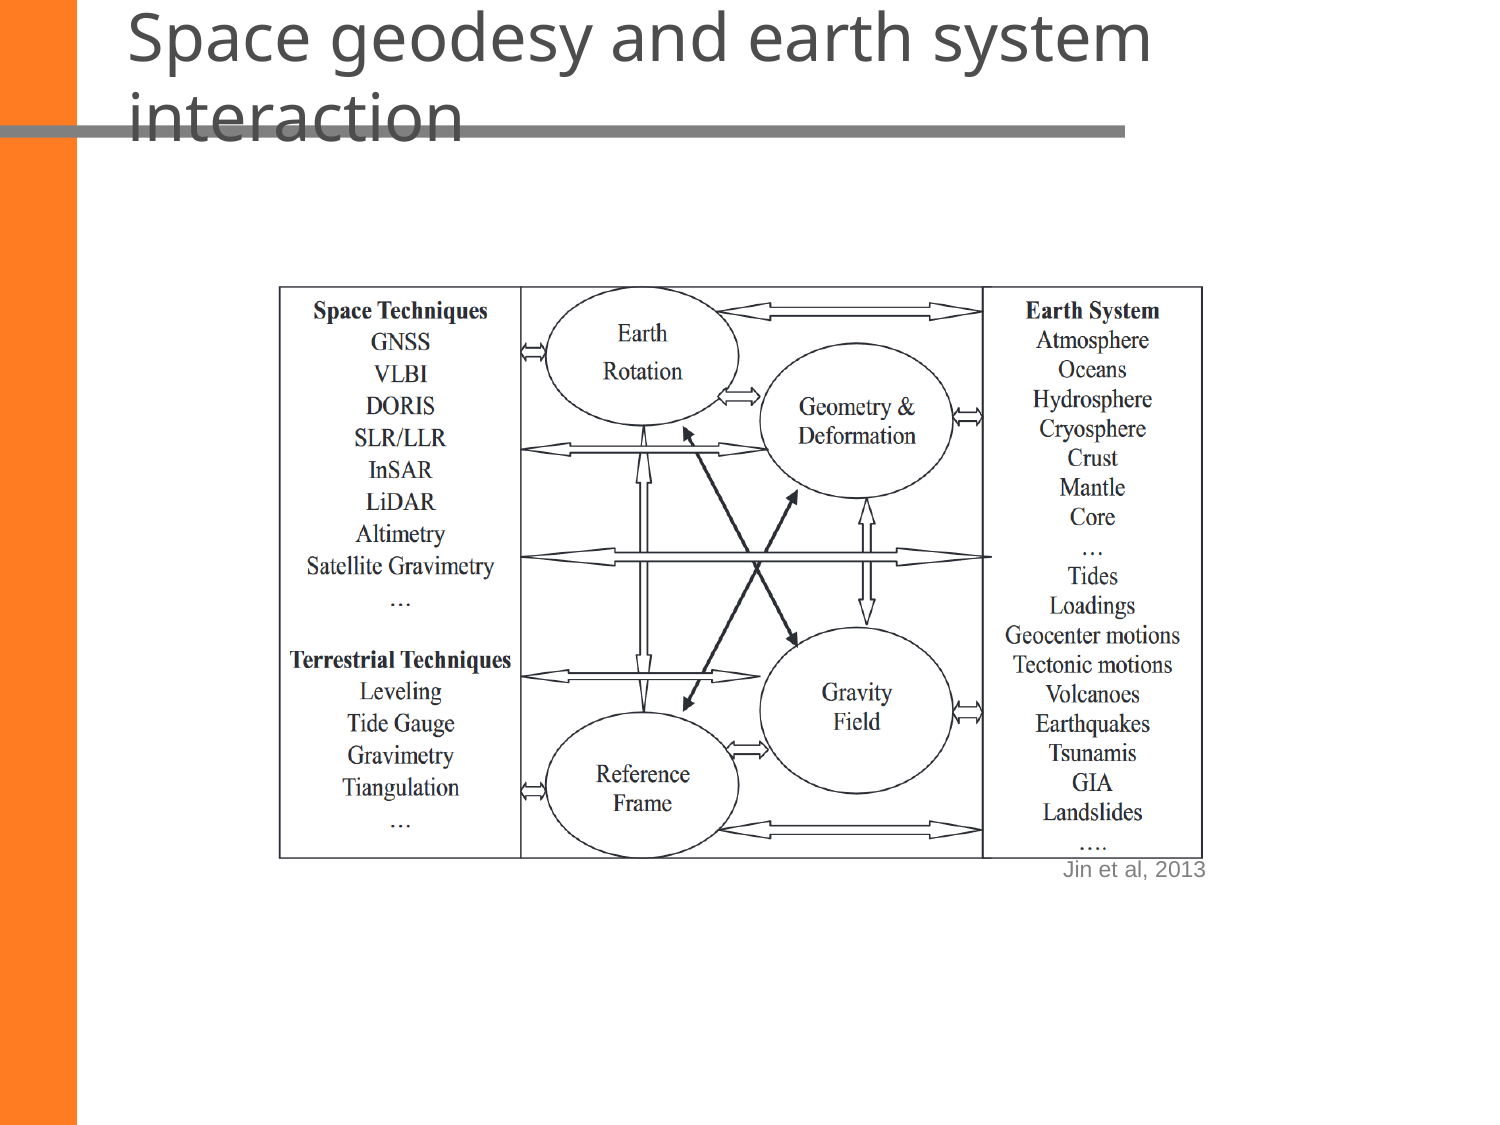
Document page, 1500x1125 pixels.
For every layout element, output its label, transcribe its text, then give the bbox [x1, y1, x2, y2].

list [270, 280, 1212, 870]
text_box Jin et al, 2013 [1048, 847, 1222, 890]
title Space geodesy and earth system interaction [112, 37, 1458, 113]
